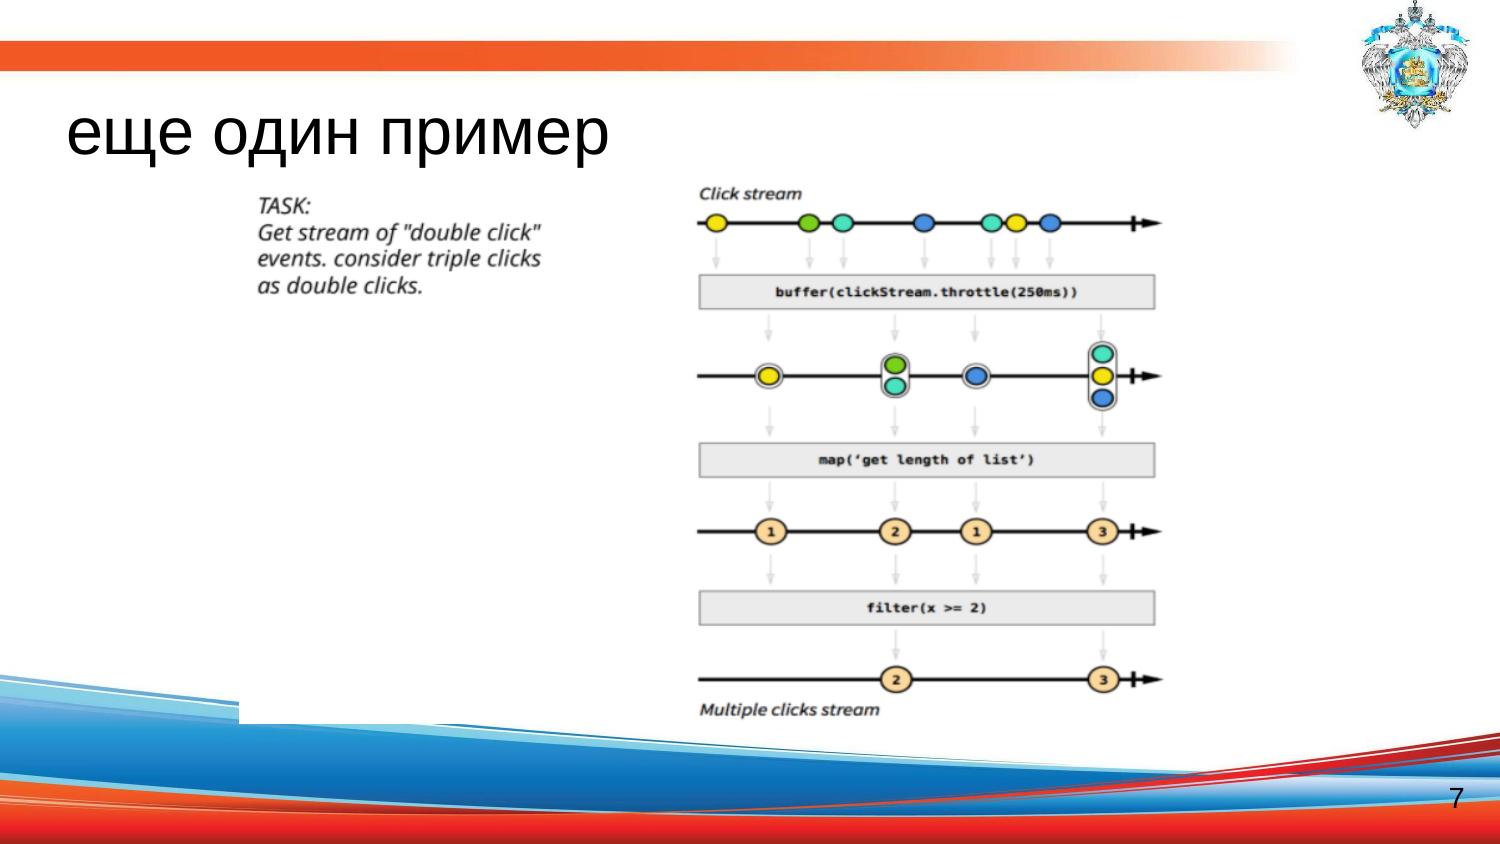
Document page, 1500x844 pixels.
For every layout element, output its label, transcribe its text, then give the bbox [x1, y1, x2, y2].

picture [0, 0, 1500, 844]
slide_number 7 [1389, 764, 1480, 830]
title еще один пример [51, 72, 1449, 167]
